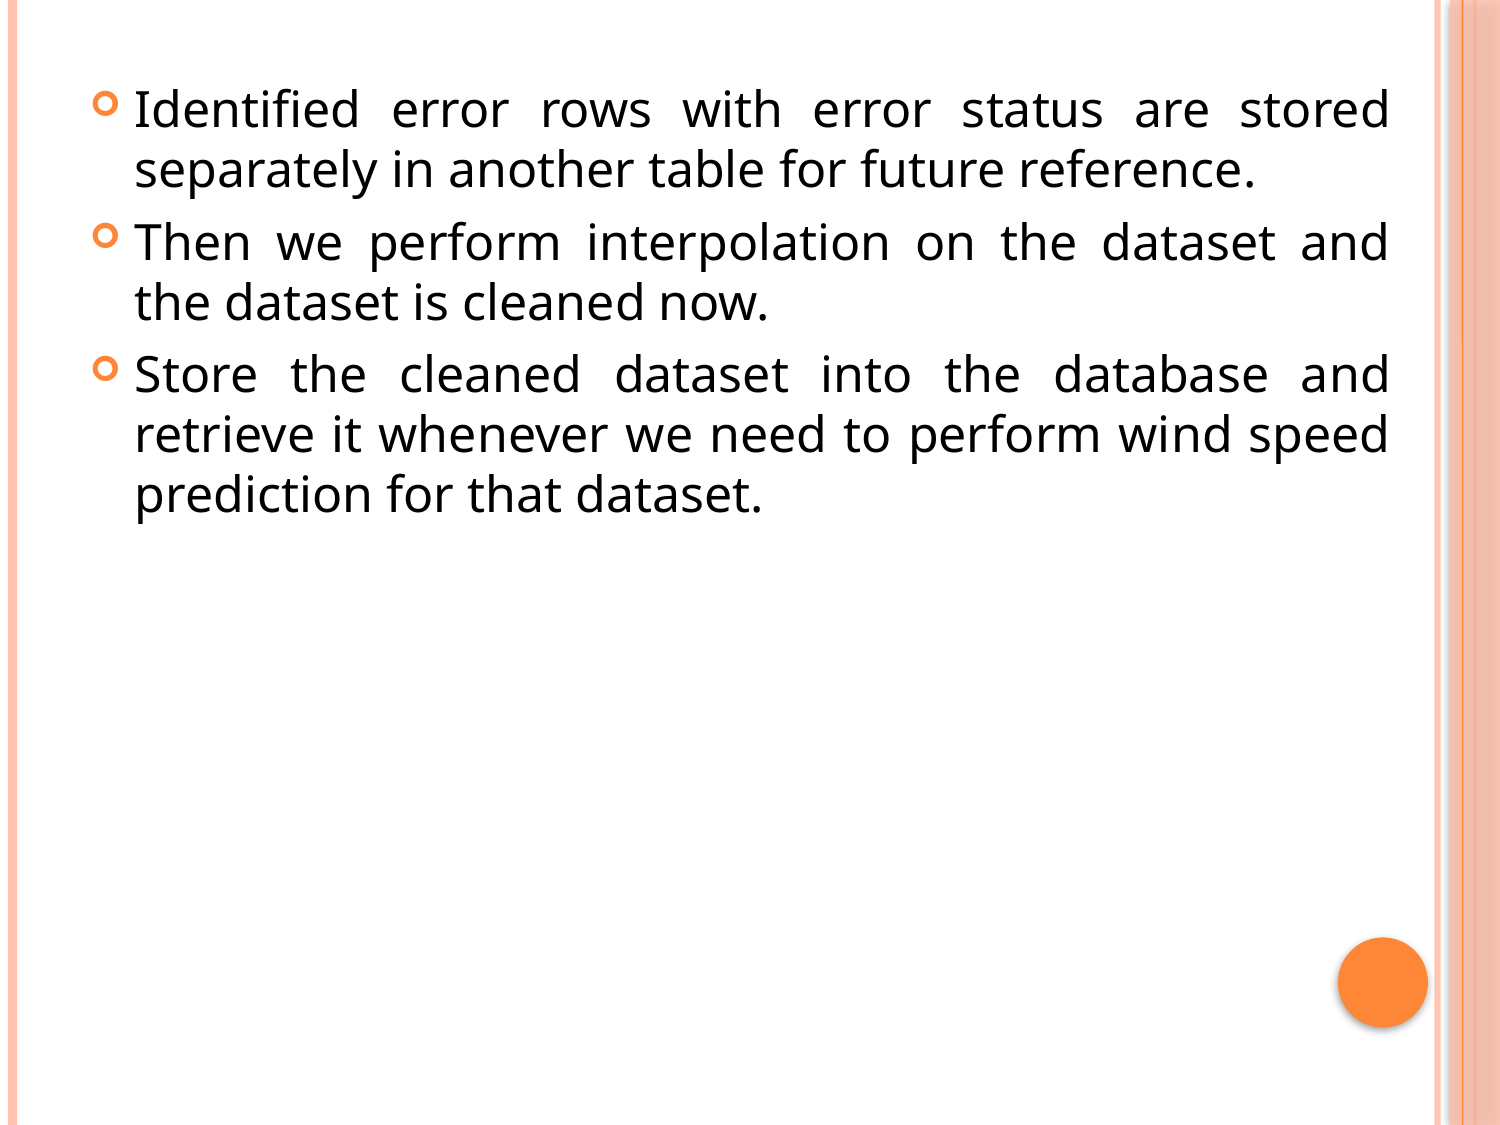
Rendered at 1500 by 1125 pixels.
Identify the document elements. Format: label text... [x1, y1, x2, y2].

list Identified error rows with error status are stored separately in another table for future reference. Then we perform interpolation on the dataset and the dataset is cleaned now. Store the cleaned dataset into the database and retrieve it whenever we need to perform wind speed prediction for that dataset. [75, 70, 1407, 1062]
